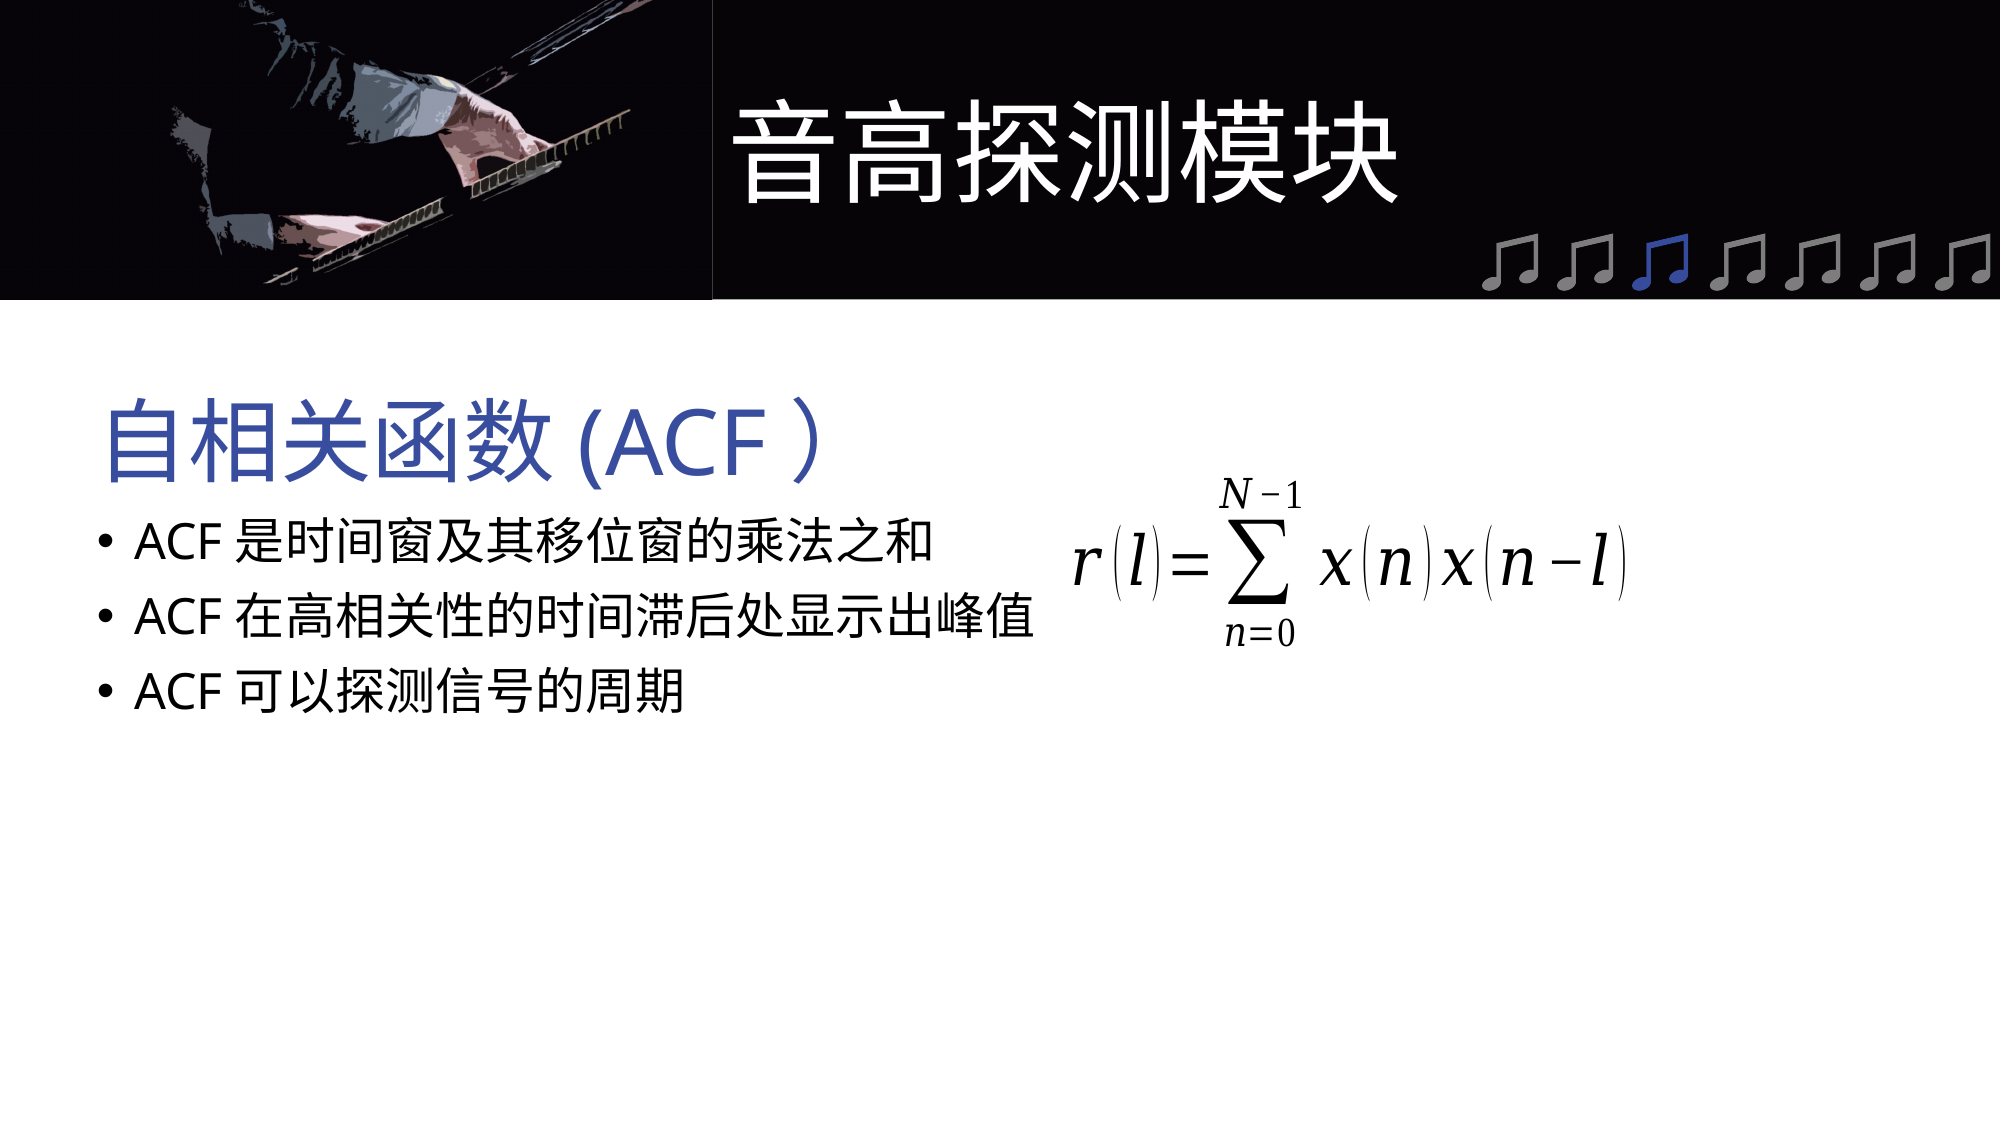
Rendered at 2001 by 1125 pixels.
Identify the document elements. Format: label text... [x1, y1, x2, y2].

picture [0, 0, 713, 300]
text_box 音高探测模块 [713, 0, 2000, 300]
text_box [1472, 224, 2000, 300]
list 自相关函数(ACF） ACF是时间窗及其移位窗的乘法之和 ACF在高相关性的时间滞后处显示出峰值 ACF可以探测信号的周期 [81, 388, 1071, 1014]
